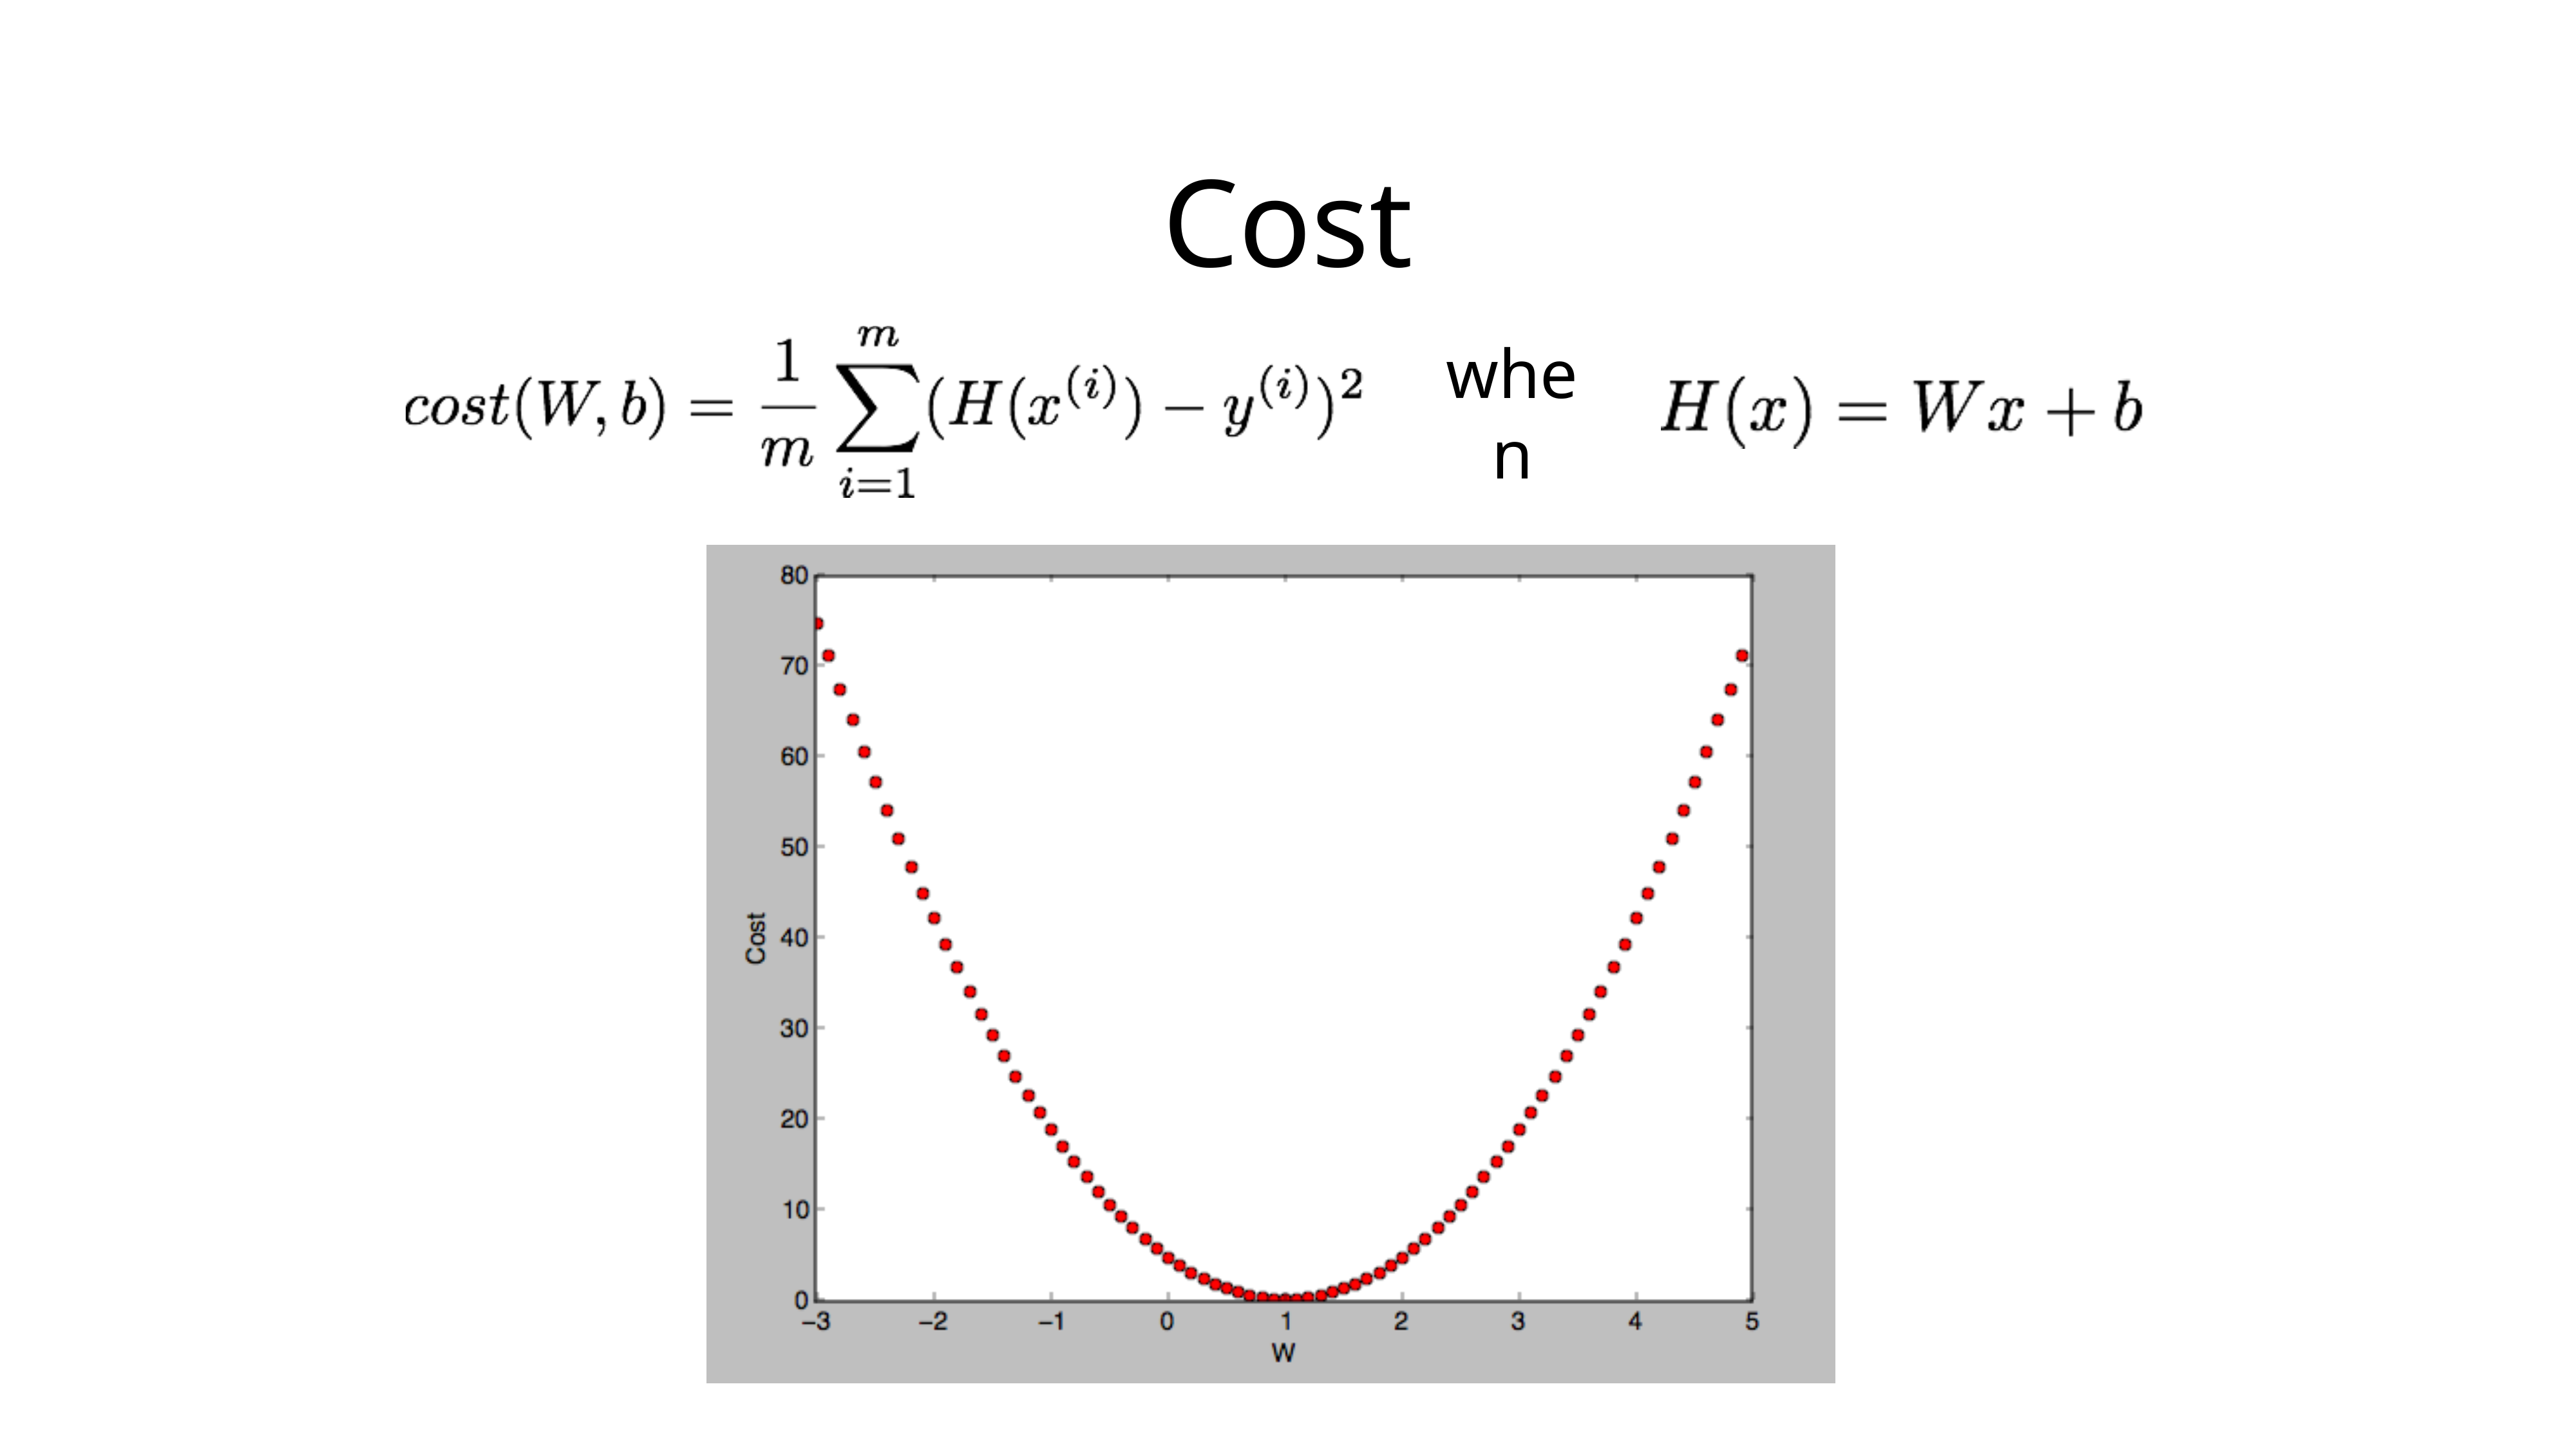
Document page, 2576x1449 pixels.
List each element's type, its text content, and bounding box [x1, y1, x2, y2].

picture [706, 545, 1835, 1383]
text_box when [1424, 364, 1601, 460]
picture [1661, 375, 2145, 449]
picture [406, 326, 1364, 498]
title Cost [0, 37, 2576, 401]
